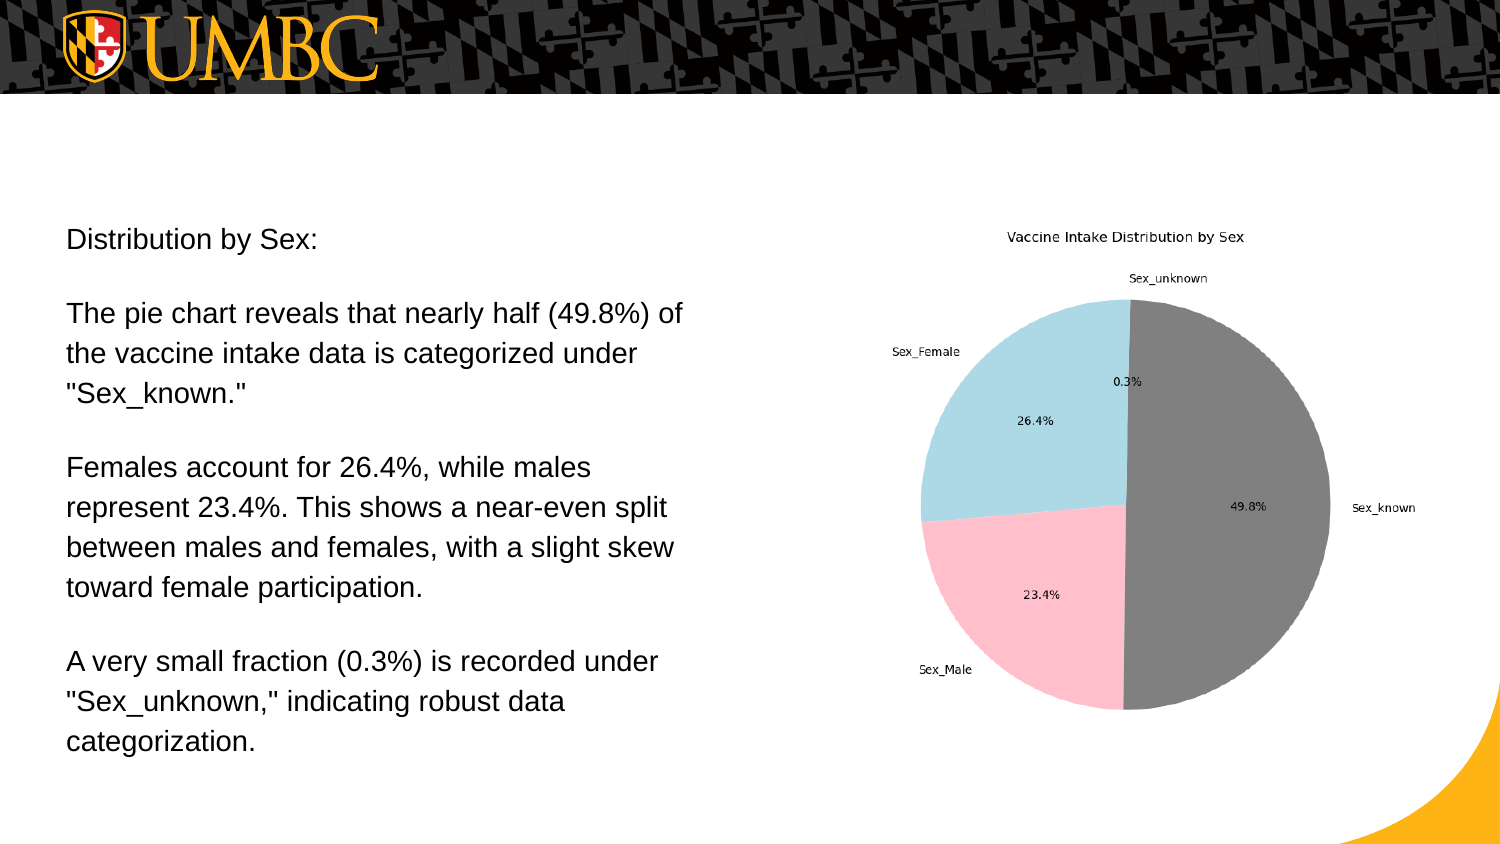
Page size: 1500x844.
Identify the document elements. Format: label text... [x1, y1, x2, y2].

list Distribution by Sex: The pie chart reveals that nearly half (49.8%) of the vaccine intake data is categorized under "Sex_known." Females account for 26.4%, while males represent 23.4%. This shows a near-even split between males and females, with a slight skew toward female participation. A very small fraction (0.3%) is recorded under "Sex_unknown," indicating robust data categorization. [51, 200, 720, 761]
picture [861, 223, 1500, 844]
picture [0, 0, 1500, 94]
